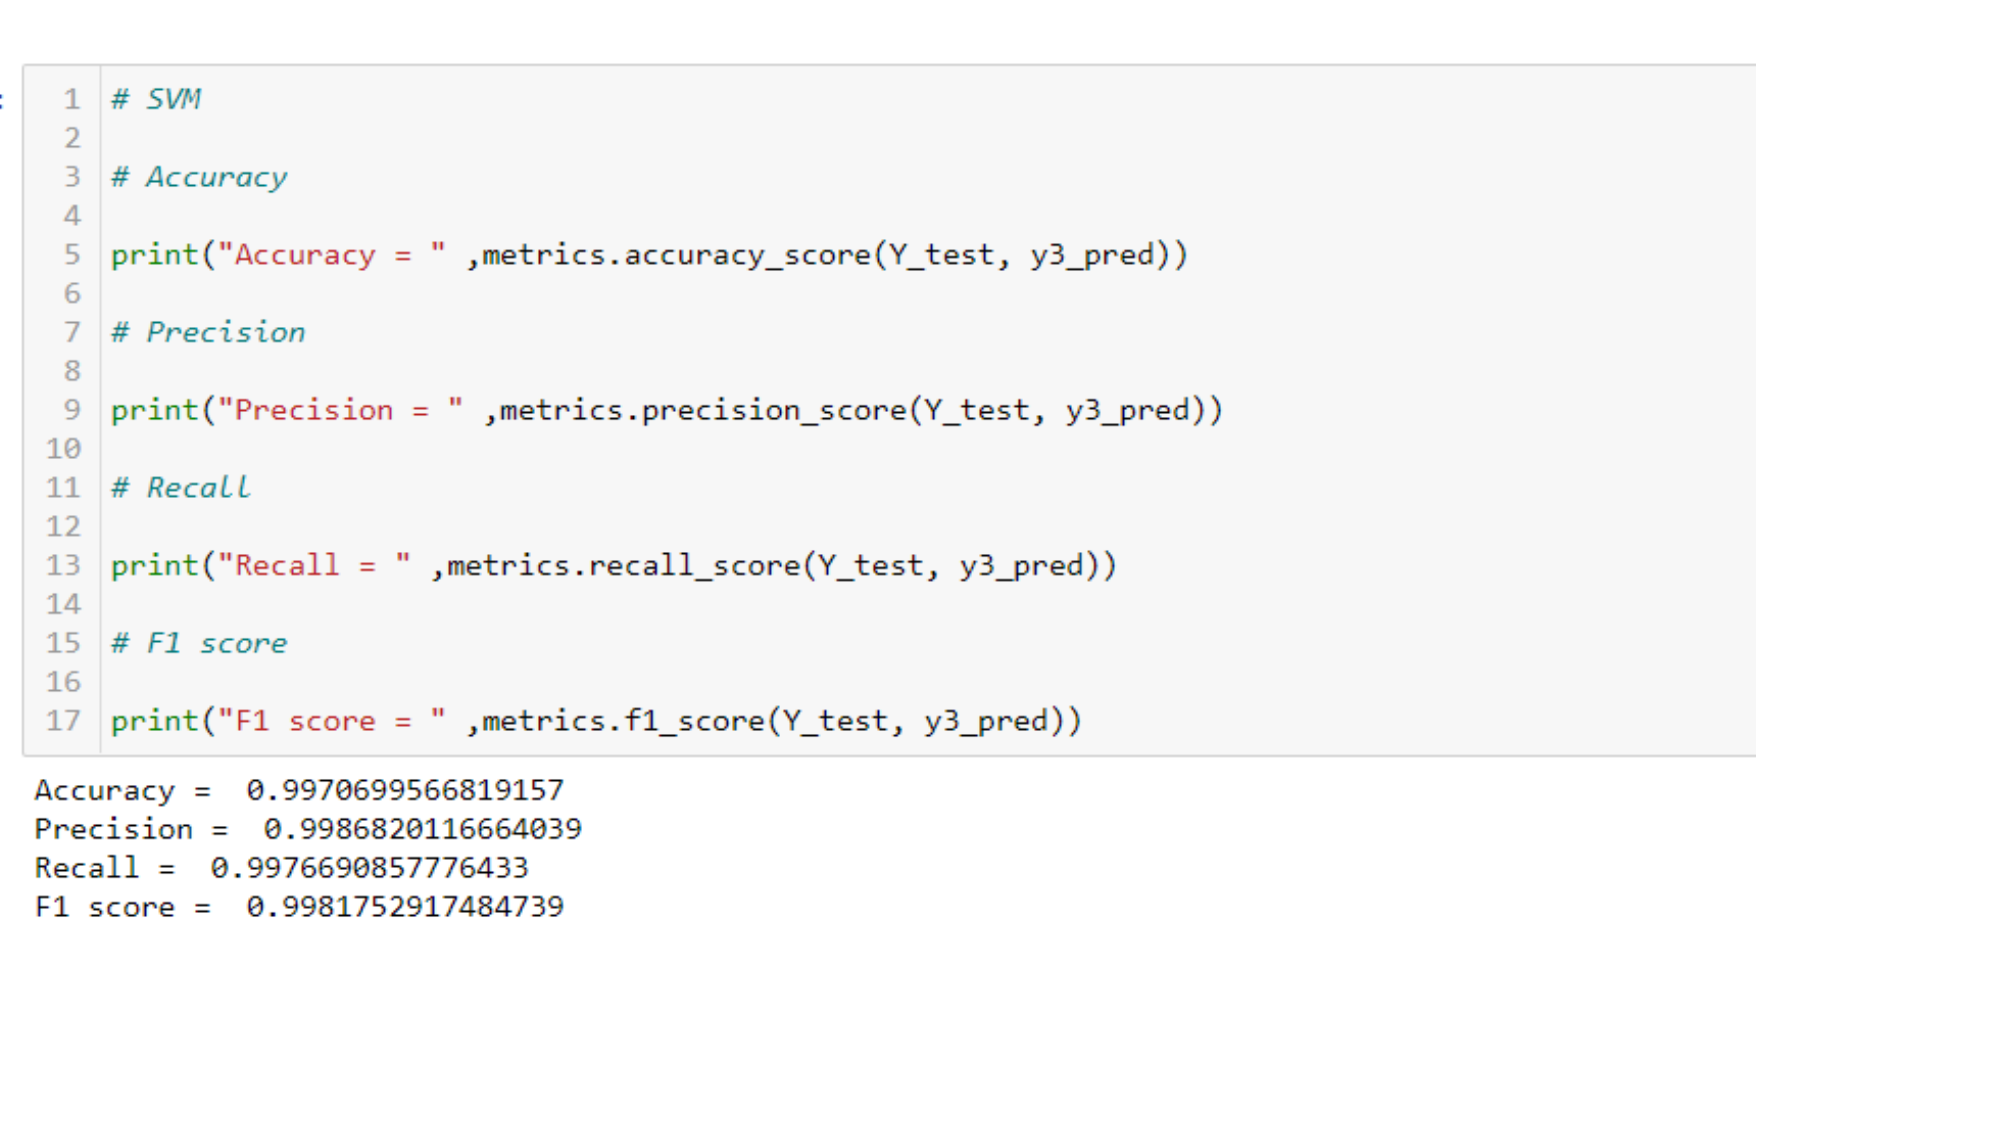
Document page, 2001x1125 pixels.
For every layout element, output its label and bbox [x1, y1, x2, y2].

picture [0, 48, 1756, 962]
